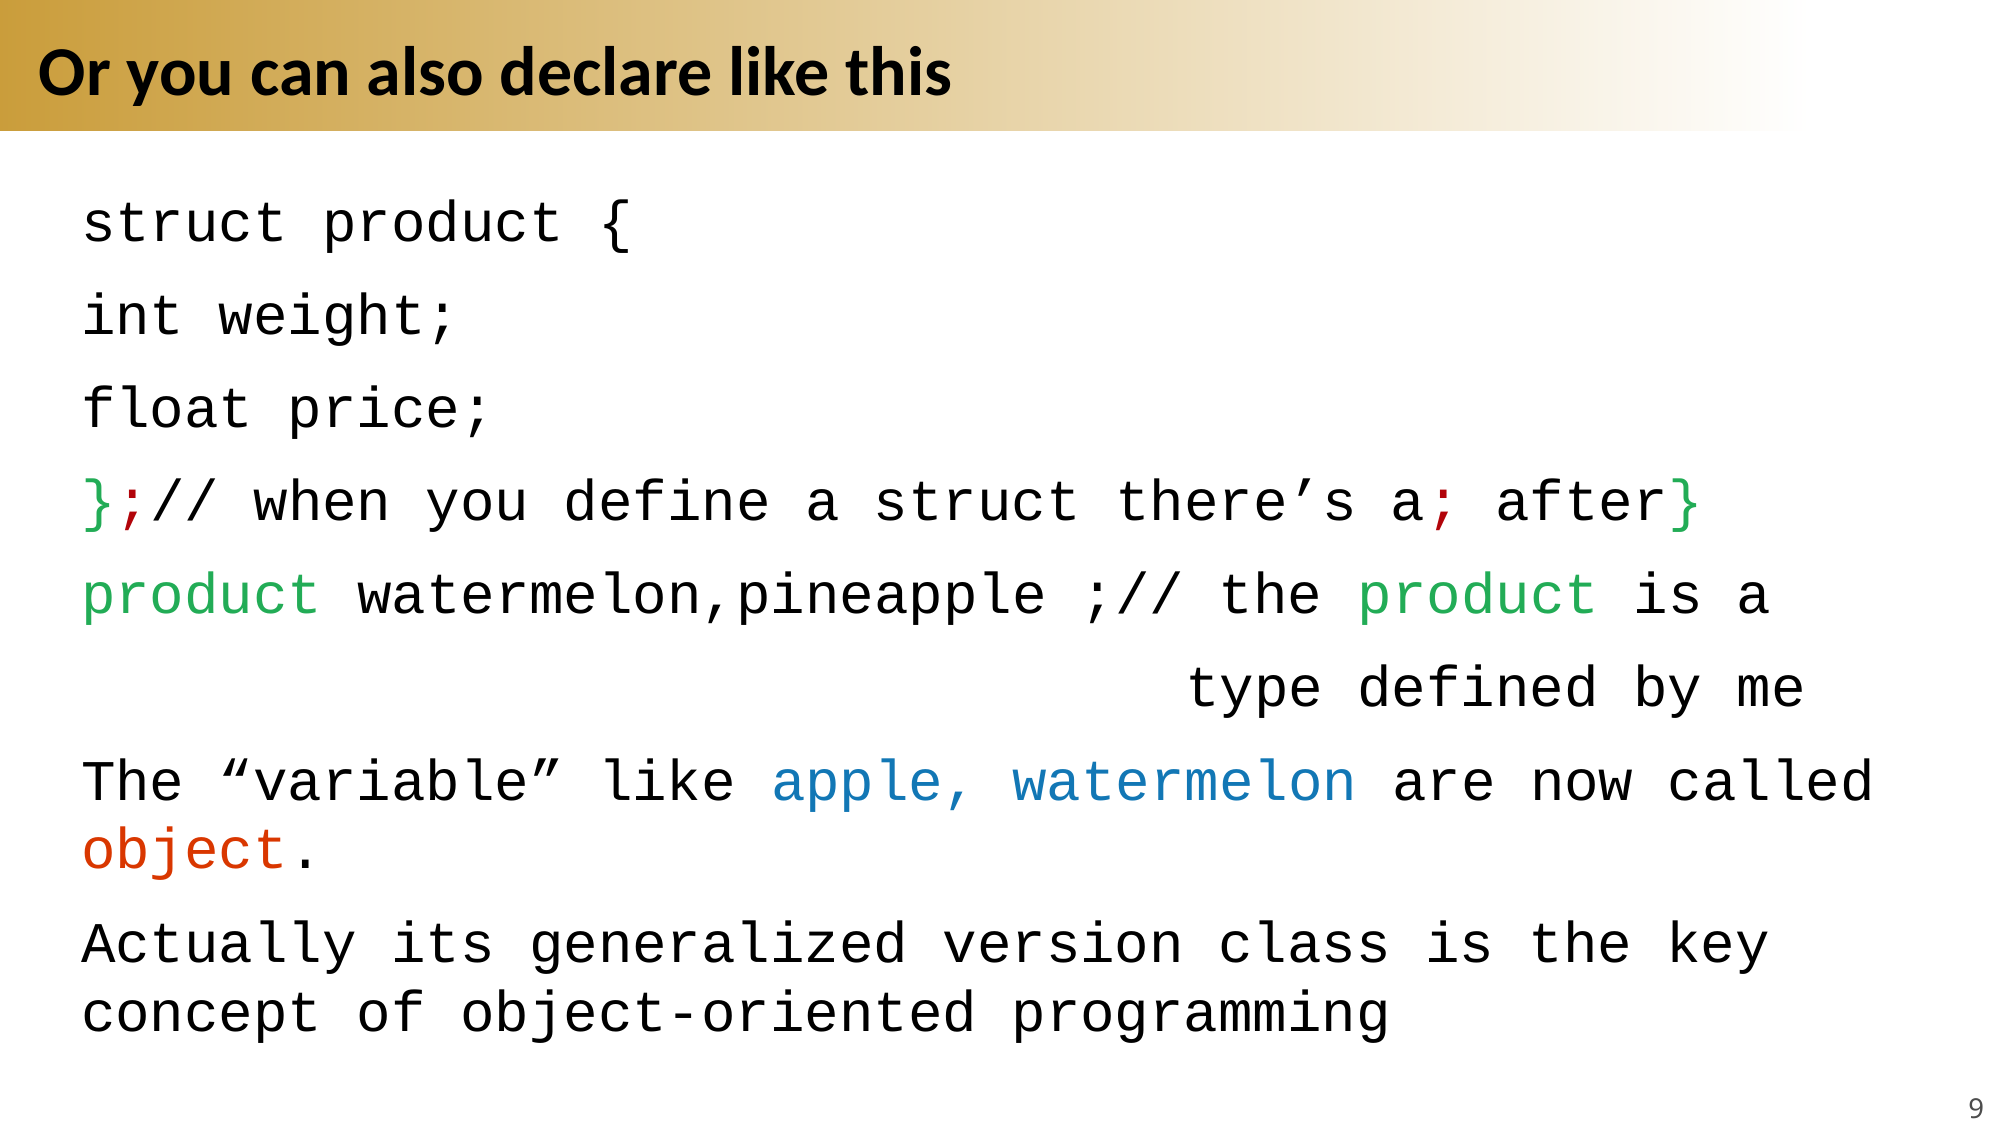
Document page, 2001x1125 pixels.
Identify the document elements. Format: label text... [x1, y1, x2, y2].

slide_number 9 [1952, 1085, 2000, 1125]
title Or you can also declare like this [39, 15, 1961, 119]
list struct product { int weight; float price; };// when you define a struct there’s a; after} product watermelon,pineapple ;// the product is a type defined by me The “variable” like apple, watermelon are now called object. Actually its generalized version class is the key concept of object-oriented programming [39, 183, 1914, 1048]
